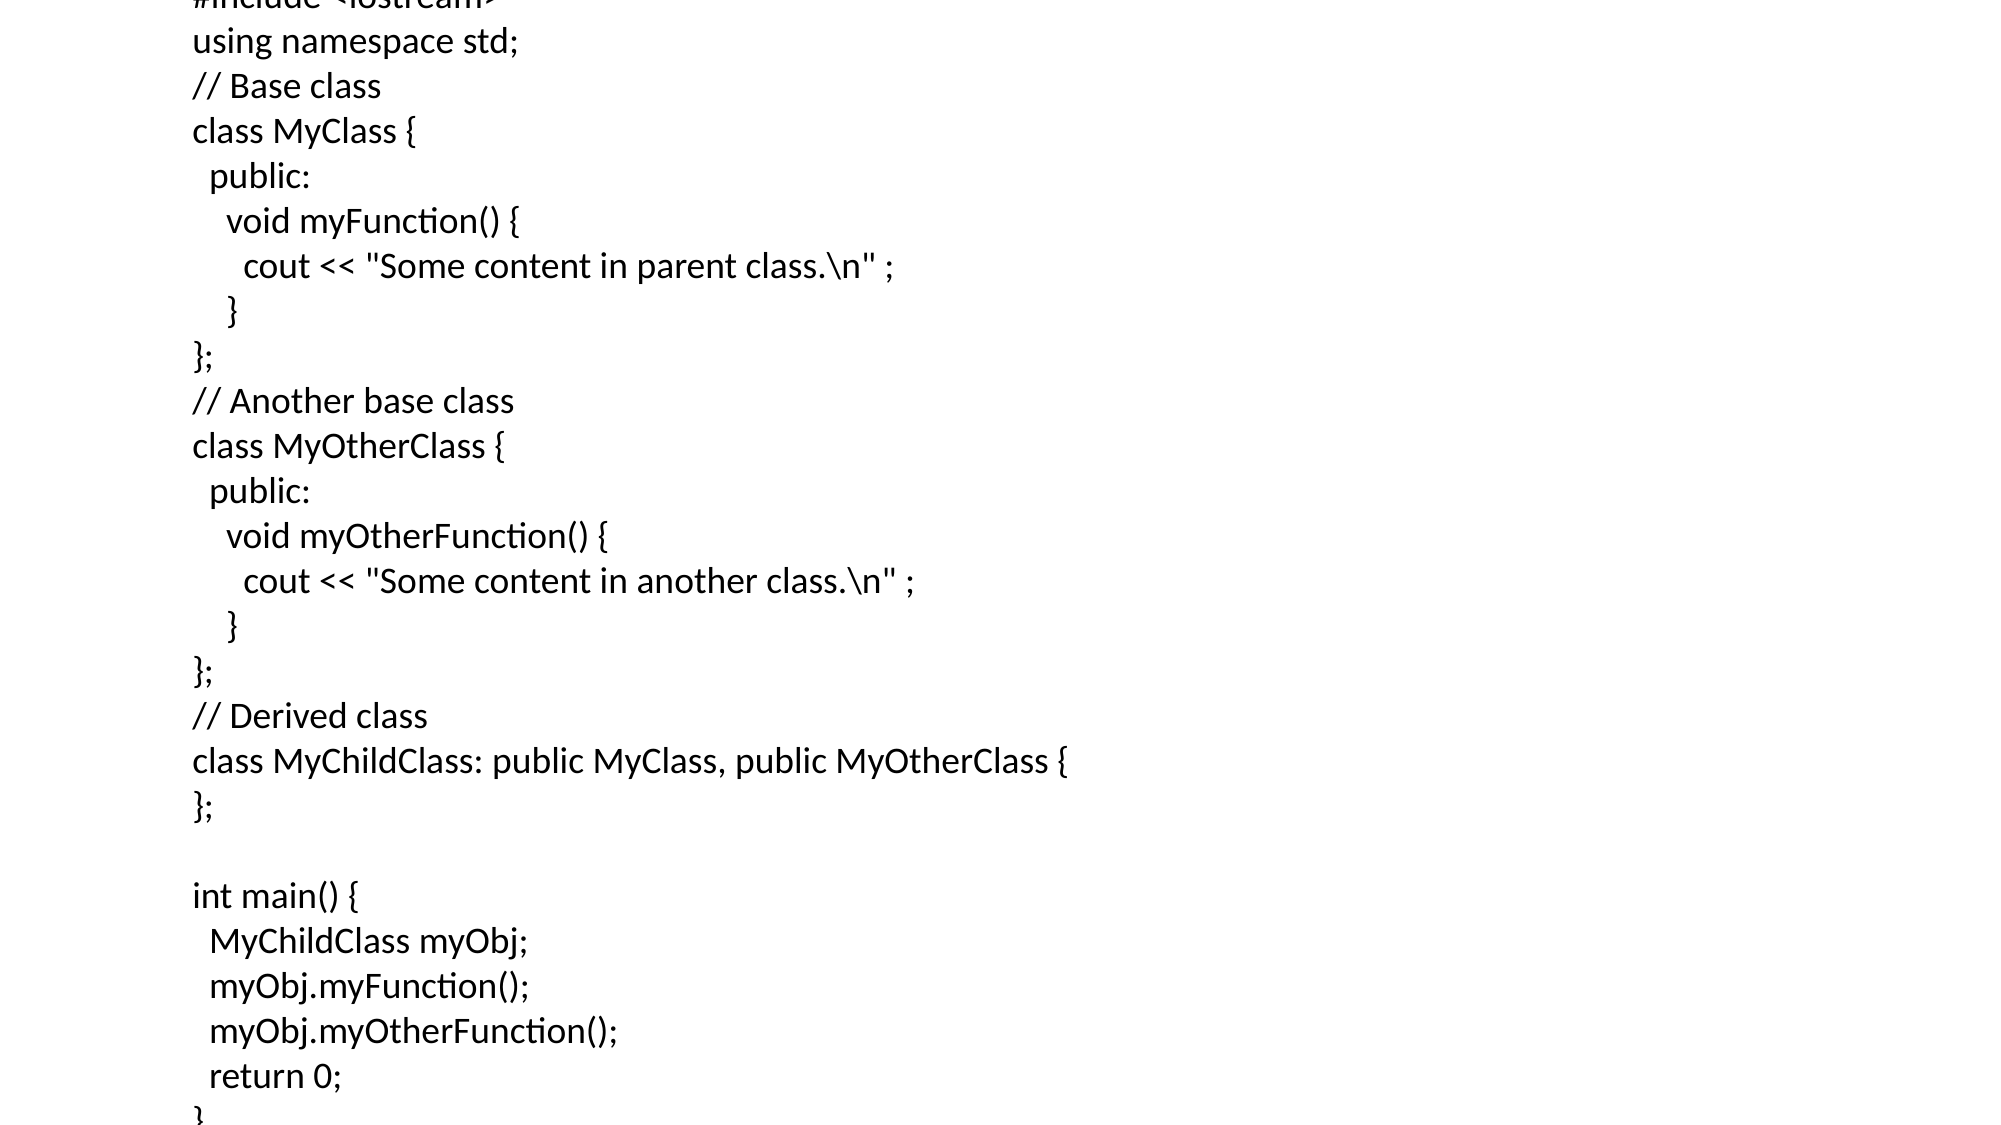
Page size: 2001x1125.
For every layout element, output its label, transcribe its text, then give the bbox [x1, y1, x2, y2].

text_box #include <iostream> using namespace std; // Base class class MyClass { public: void myFunction() { cout << "Some content in parent class.\n" ; } }; // Another base class class MyOtherClass { public: void myOtherFunction() { cout << "Some content in another class.\n" ; } }; // Derived class class MyChildClass: public MyClass, public MyOtherClass { }; int main() { MyChildClass myObj; myObj.myFunction(); myObj.myOtherFunction(); return 0; } [177, 0, 1710, 1125]
